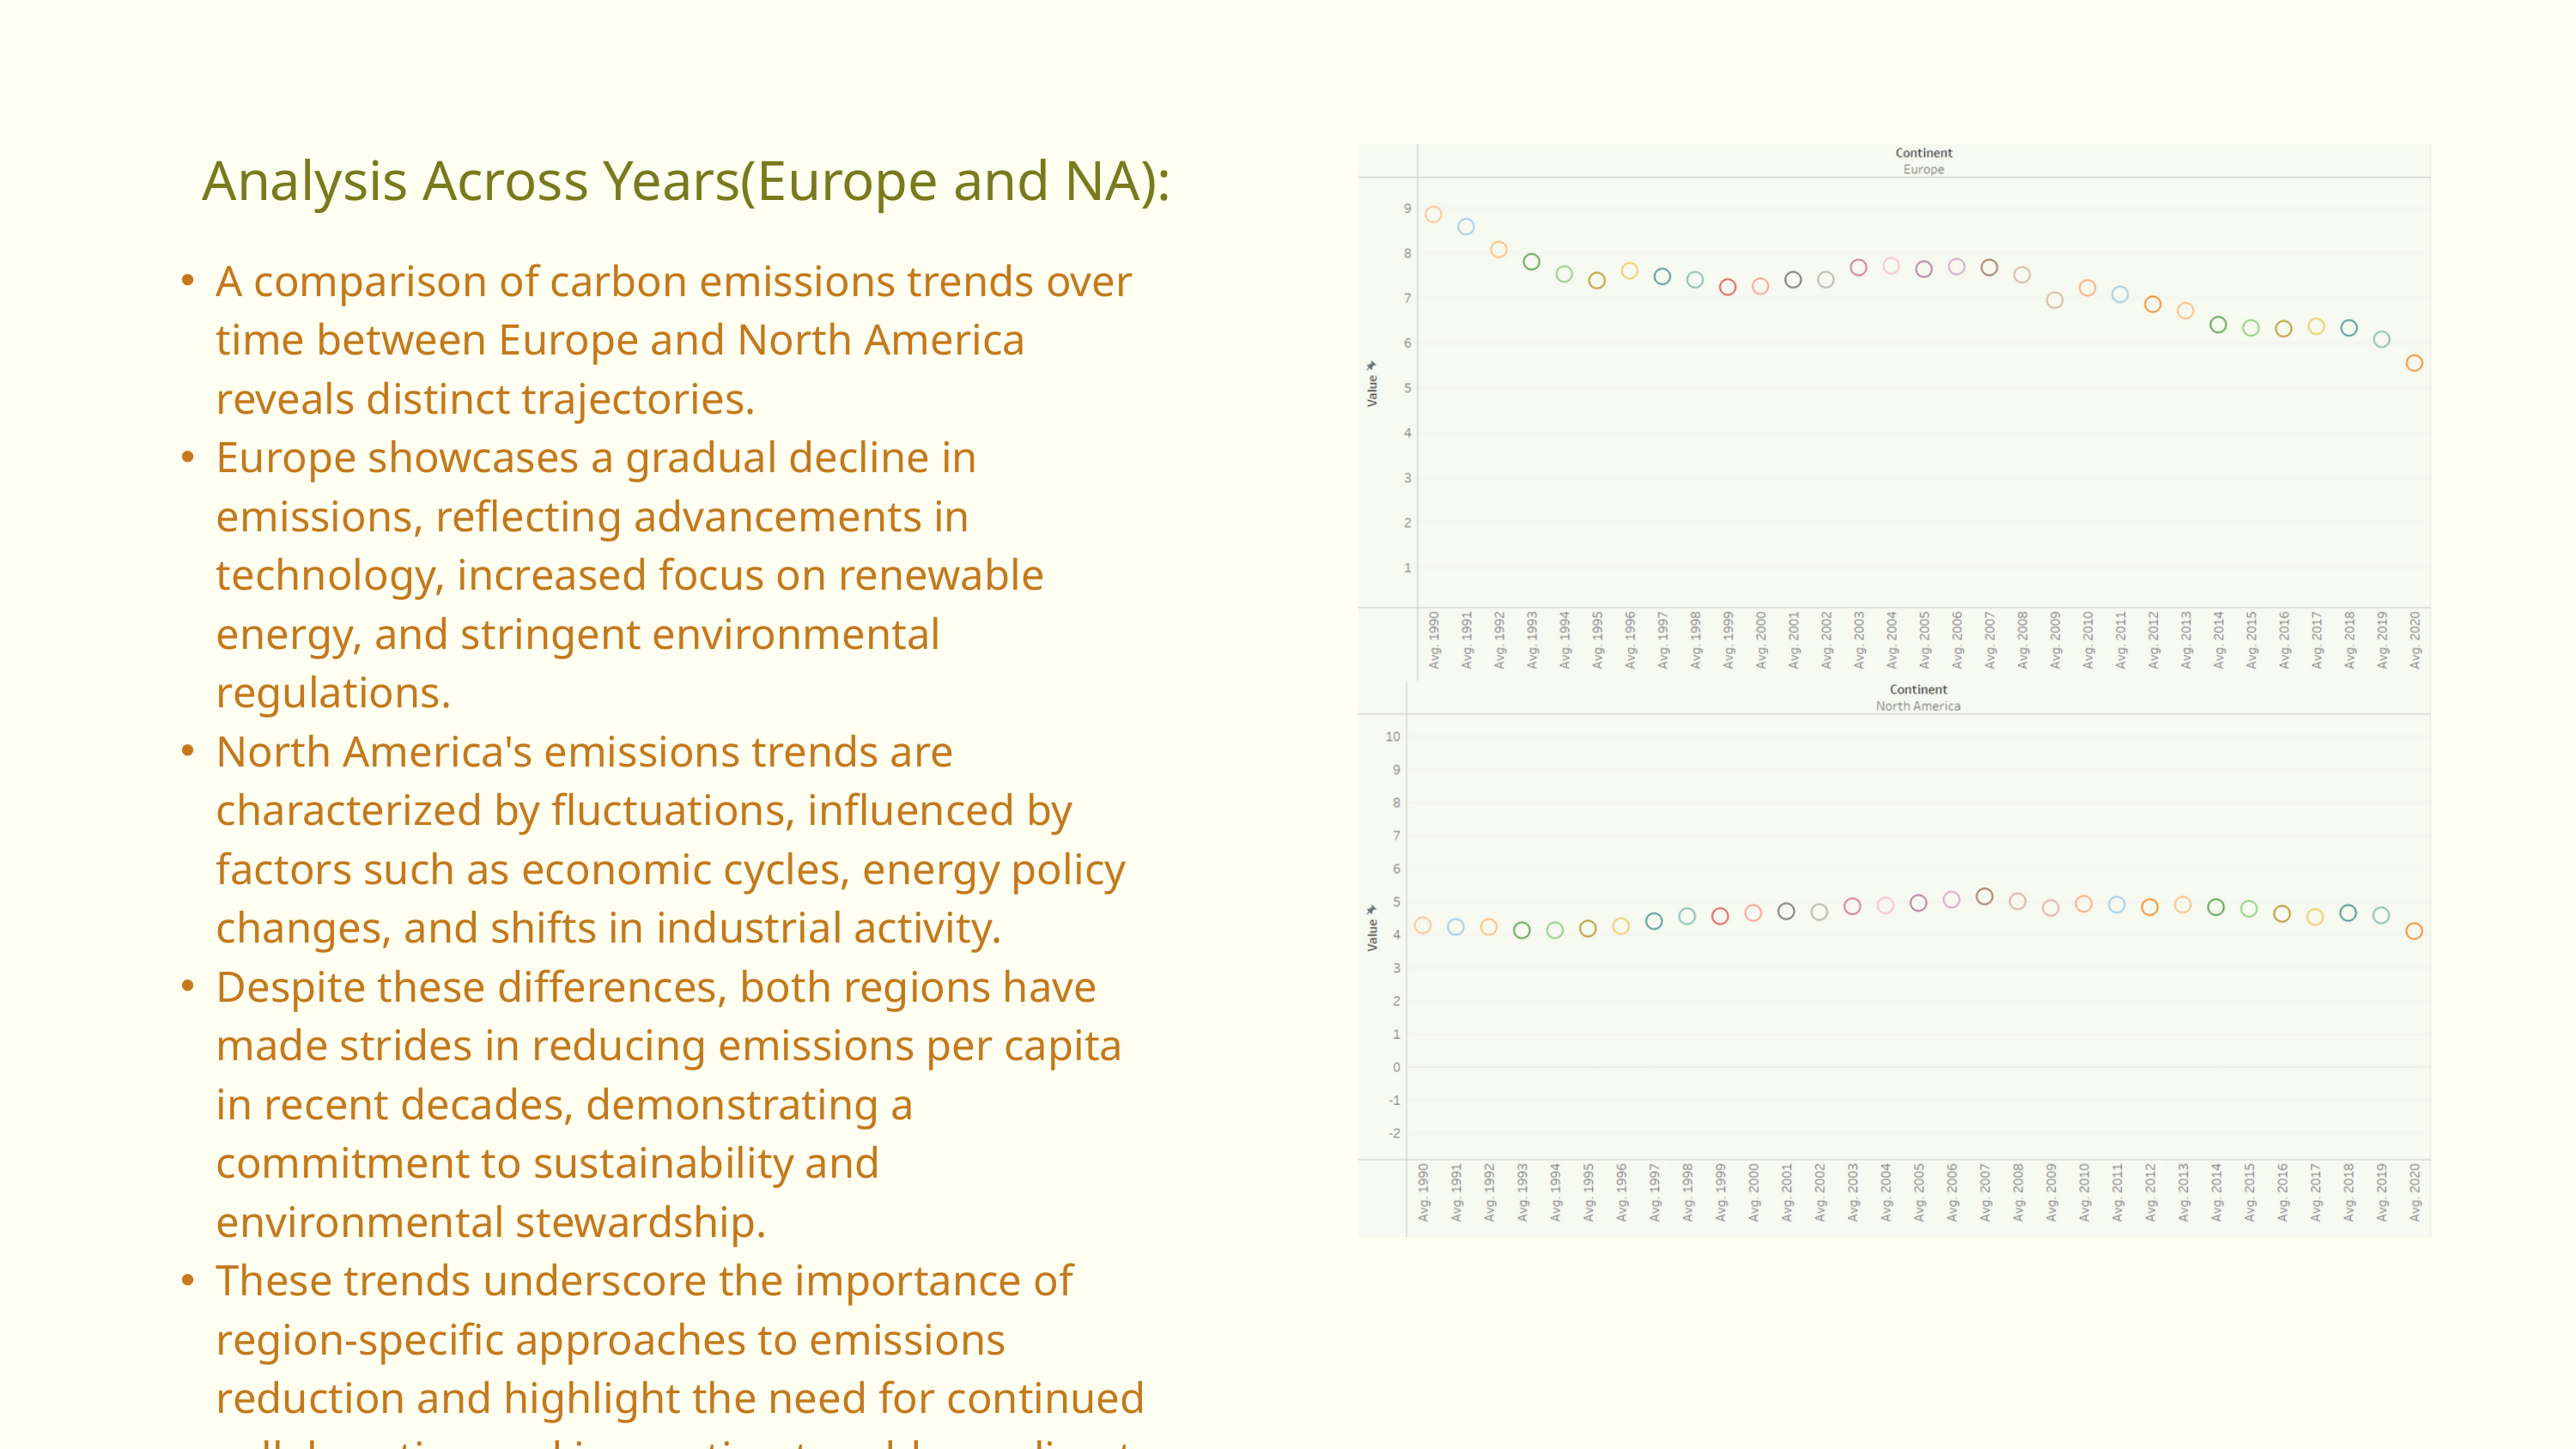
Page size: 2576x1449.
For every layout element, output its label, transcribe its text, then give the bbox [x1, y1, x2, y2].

text_box [1358, 681, 2432, 1237]
text_box A comparison of carbon emissions trends over time between Europe and North America reveals distinct trajectories. Europe showcases a gradual decline in emissions, reflecting advancements in technology, increased focus on renewable energy, and stringent environmental regulations. North America's emissions trends are characterized by fluctuations, influenced by factors such as economic cycles, energy policy changes, and shifts in industrial activity. Despite these differences, both regions have made strides in reducing emissions per capita in recent decades, demonstrating a commitment to sustainability and environmental stewardship. These trends underscore the importance of region-specific approaches to emissions reduction and highlight the need for continued collaboration and innovation to address climate change on a global scale. [144, 246, 1159, 1449]
text_box Analysis Across Years(Europe and NA): [144, 135, 1230, 212]
text_box [1358, 144, 2432, 681]
